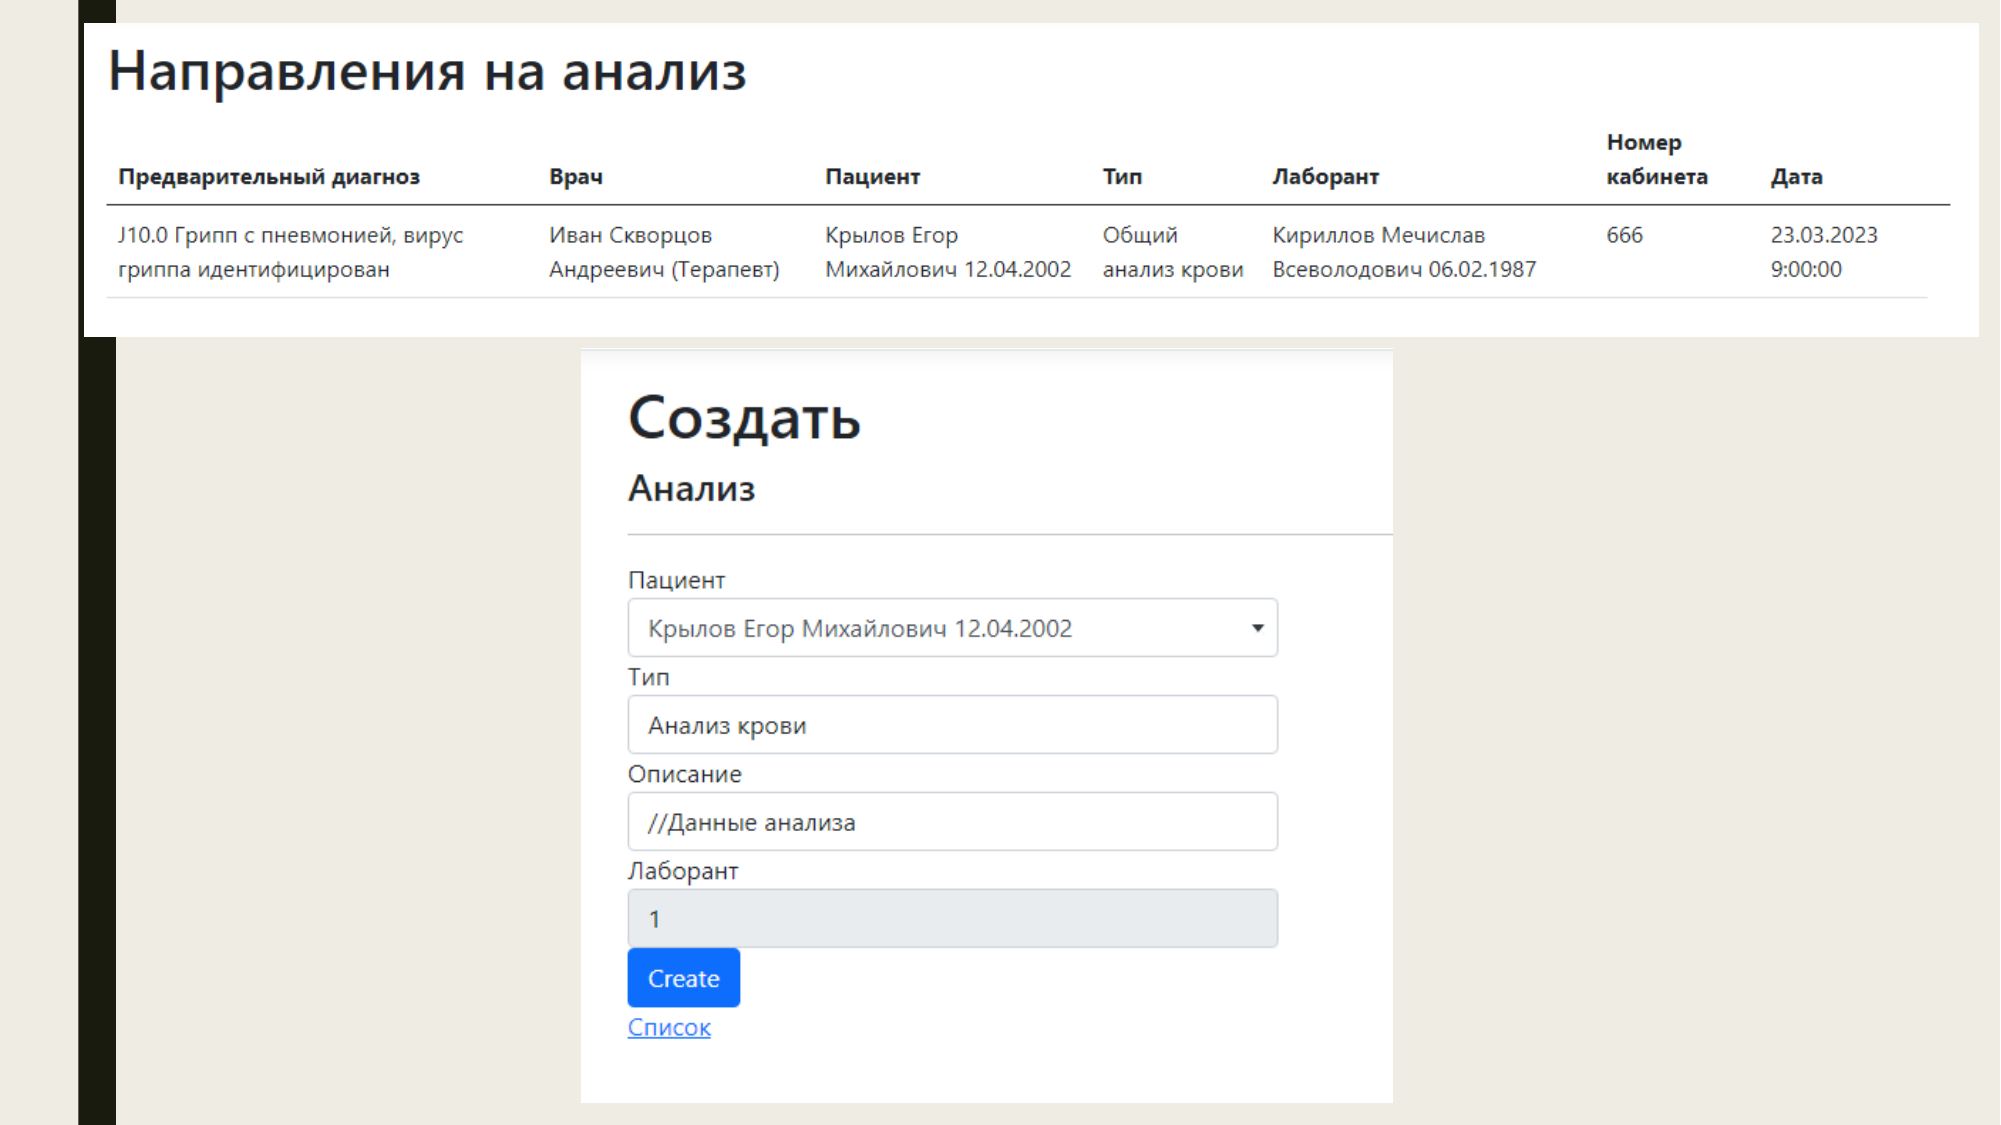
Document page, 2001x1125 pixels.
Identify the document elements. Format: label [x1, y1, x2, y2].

picture [84, 23, 1979, 337]
picture [581, 348, 1393, 1103]
